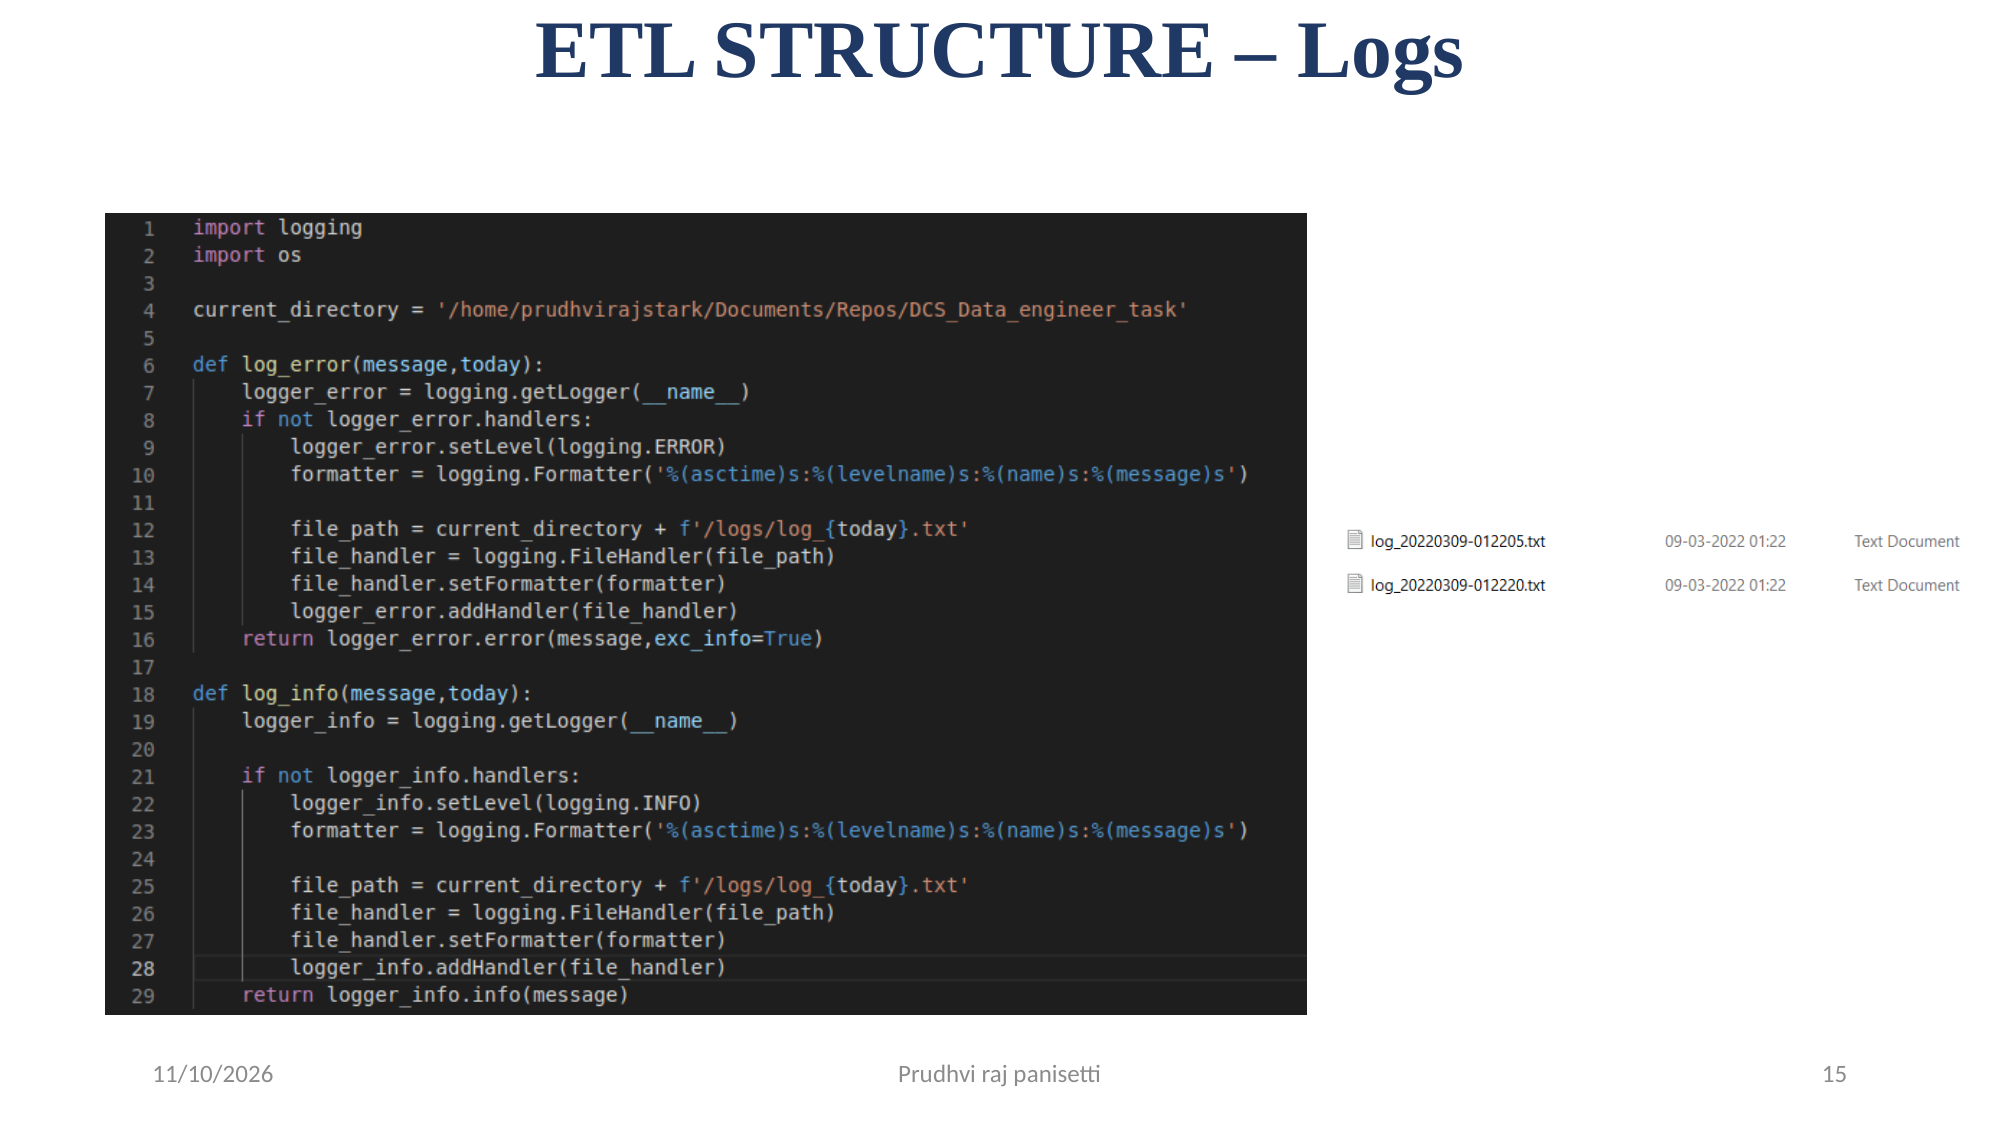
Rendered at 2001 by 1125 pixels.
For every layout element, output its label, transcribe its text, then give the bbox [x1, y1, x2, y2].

text_box ETL STRUCTURE – Logs [75, 0, 1925, 103]
slide_number 15 [1412, 1042, 1863, 1103]
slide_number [137, 1042, 588, 1103]
picture [104, 213, 1307, 1015]
footer Prudhvi raj panisetti [662, 1042, 1338, 1103]
picture [1313, 517, 1989, 608]
